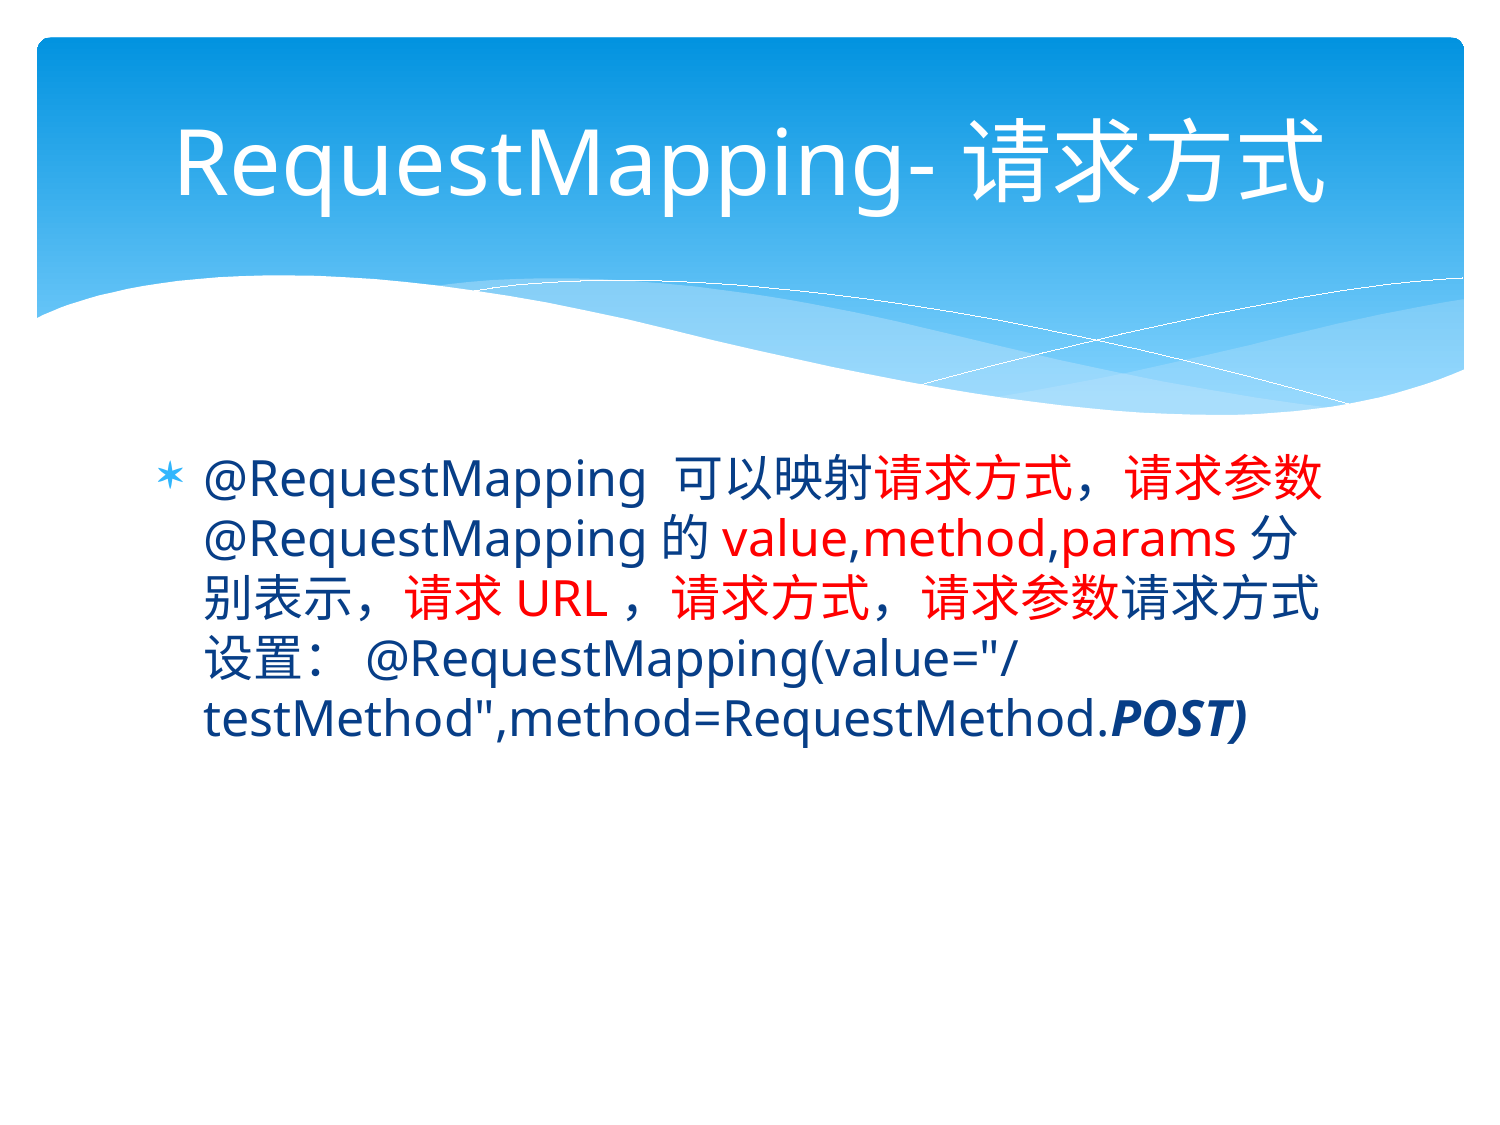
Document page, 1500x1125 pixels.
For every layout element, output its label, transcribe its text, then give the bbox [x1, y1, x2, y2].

list @RequestMapping 可以映射请求方式，请求参数@RequestMapping的value,method,params分别表示，请求URL，请求方式，请求参数请求方式设置：@RequestMapping(value="/testMethod",method=RequestMethod.POST) [143, 438, 1359, 1005]
title RequestMapping-请求方式 [75, 55, 1425, 261]
